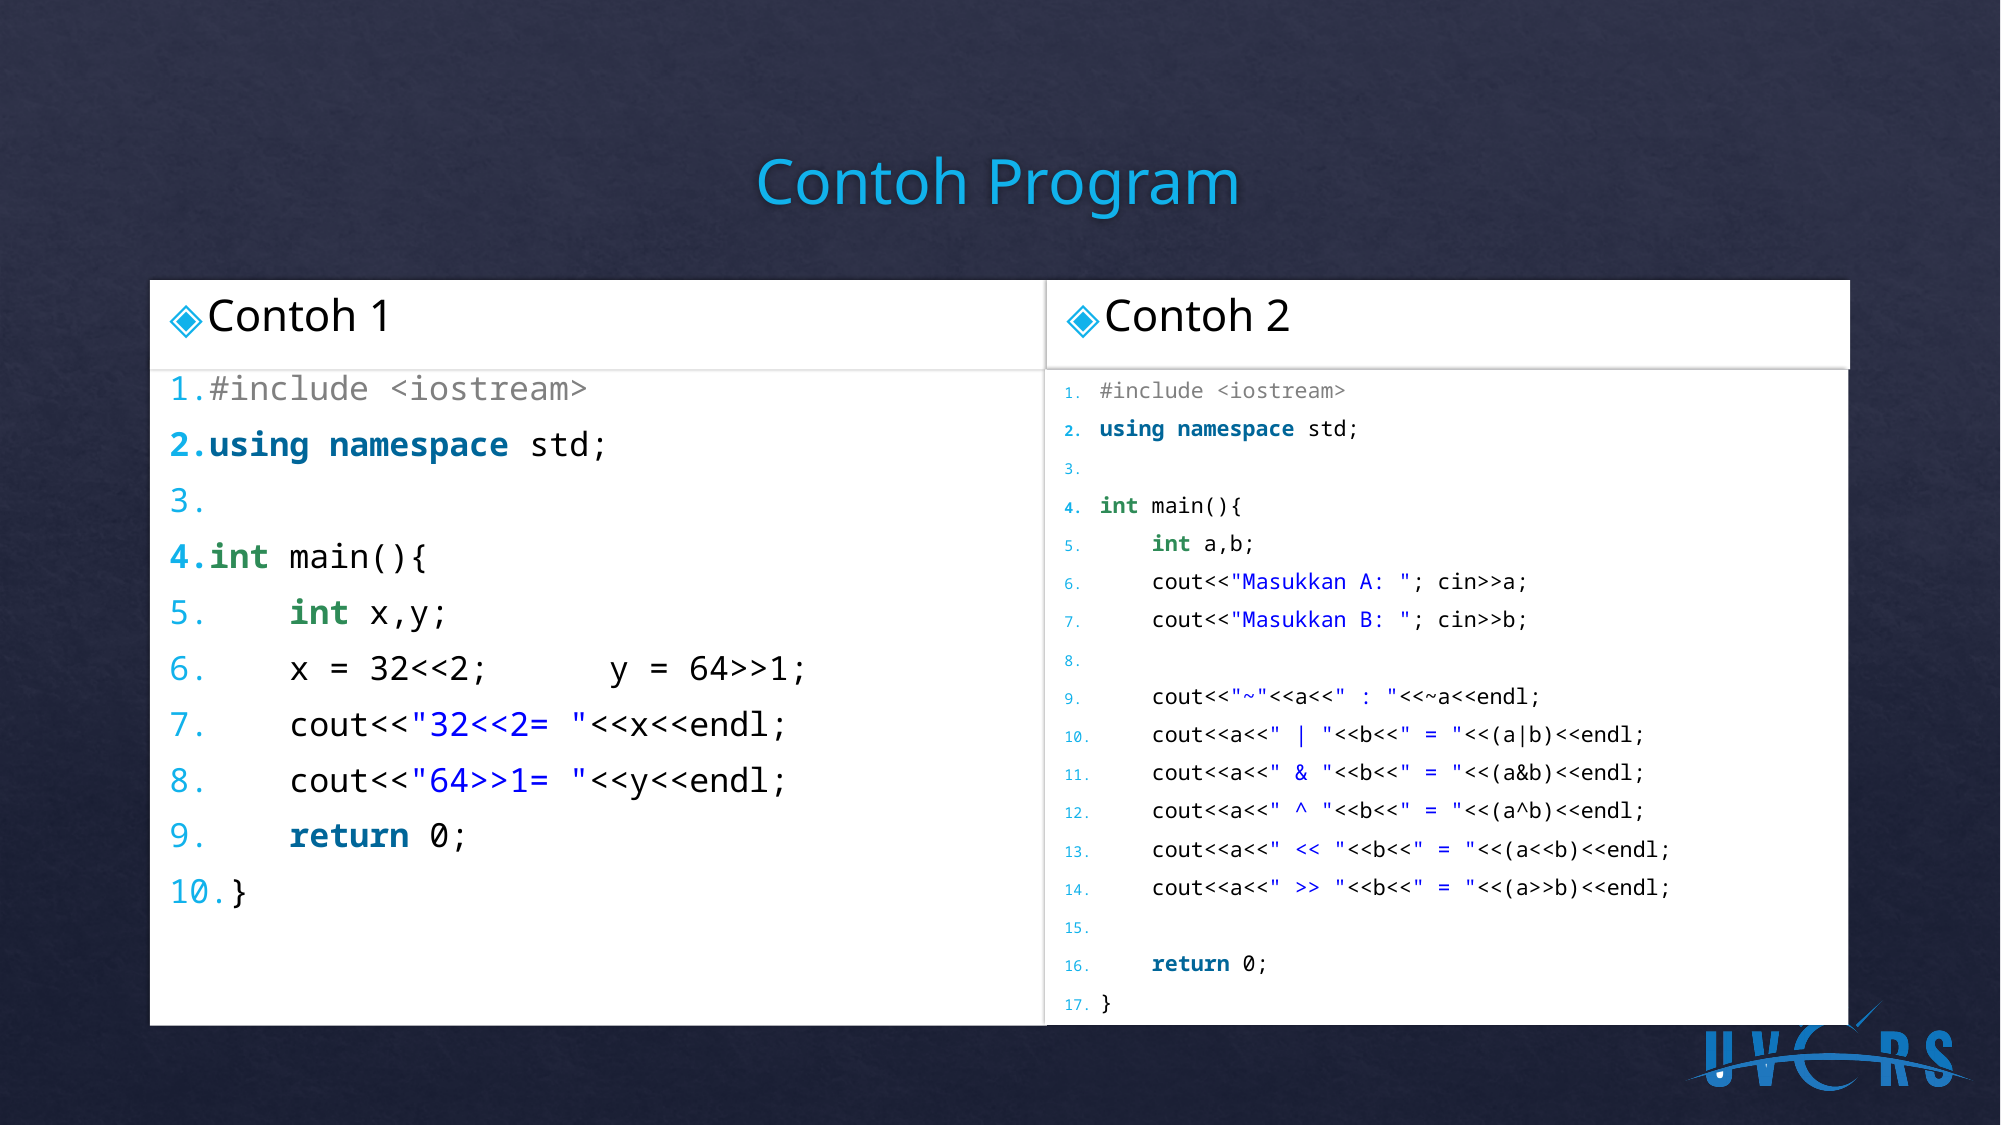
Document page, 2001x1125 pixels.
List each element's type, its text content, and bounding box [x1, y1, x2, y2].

list Contoh 2 [1046, 280, 1851, 370]
picture [0, 0, 2001, 1125]
list #include <iostream> using namespace std; int main(){ int a,b; cout<<"Masukkan A: "; cin>>a; cout<<"Masukkan B: "; cin>>b; cout<<"~"<<a<<" : "<<~a<<endl; cout<<a<<" | "<<b<<" = "<<(a|b)<<endl; cout<<a<<" & "<<b<<" = "<<(a&b)<<endl; cout<<a<<" ^ "<<b<<" = "<<(a^b)<<endl; cout<<a<<" << "<<b<<" = "<<(a<<b)<<endl; cout<<a<<" >> "<<b<<" = "<<(a>>b)<<endl; return 0; } [1045, 369, 1849, 1025]
list Contoh 1 [149, 280, 1043, 370]
title Contoh Program [149, 99, 1849, 260]
list #include <iostream> using namespace std; int main(){ int x,y; x = 32<<2; y = 64>>1; cout<<"32<<2= "<<x<<endl; cout<<"64>>1= "<<y<<endl; return 0; } [149, 374, 1042, 1026]
